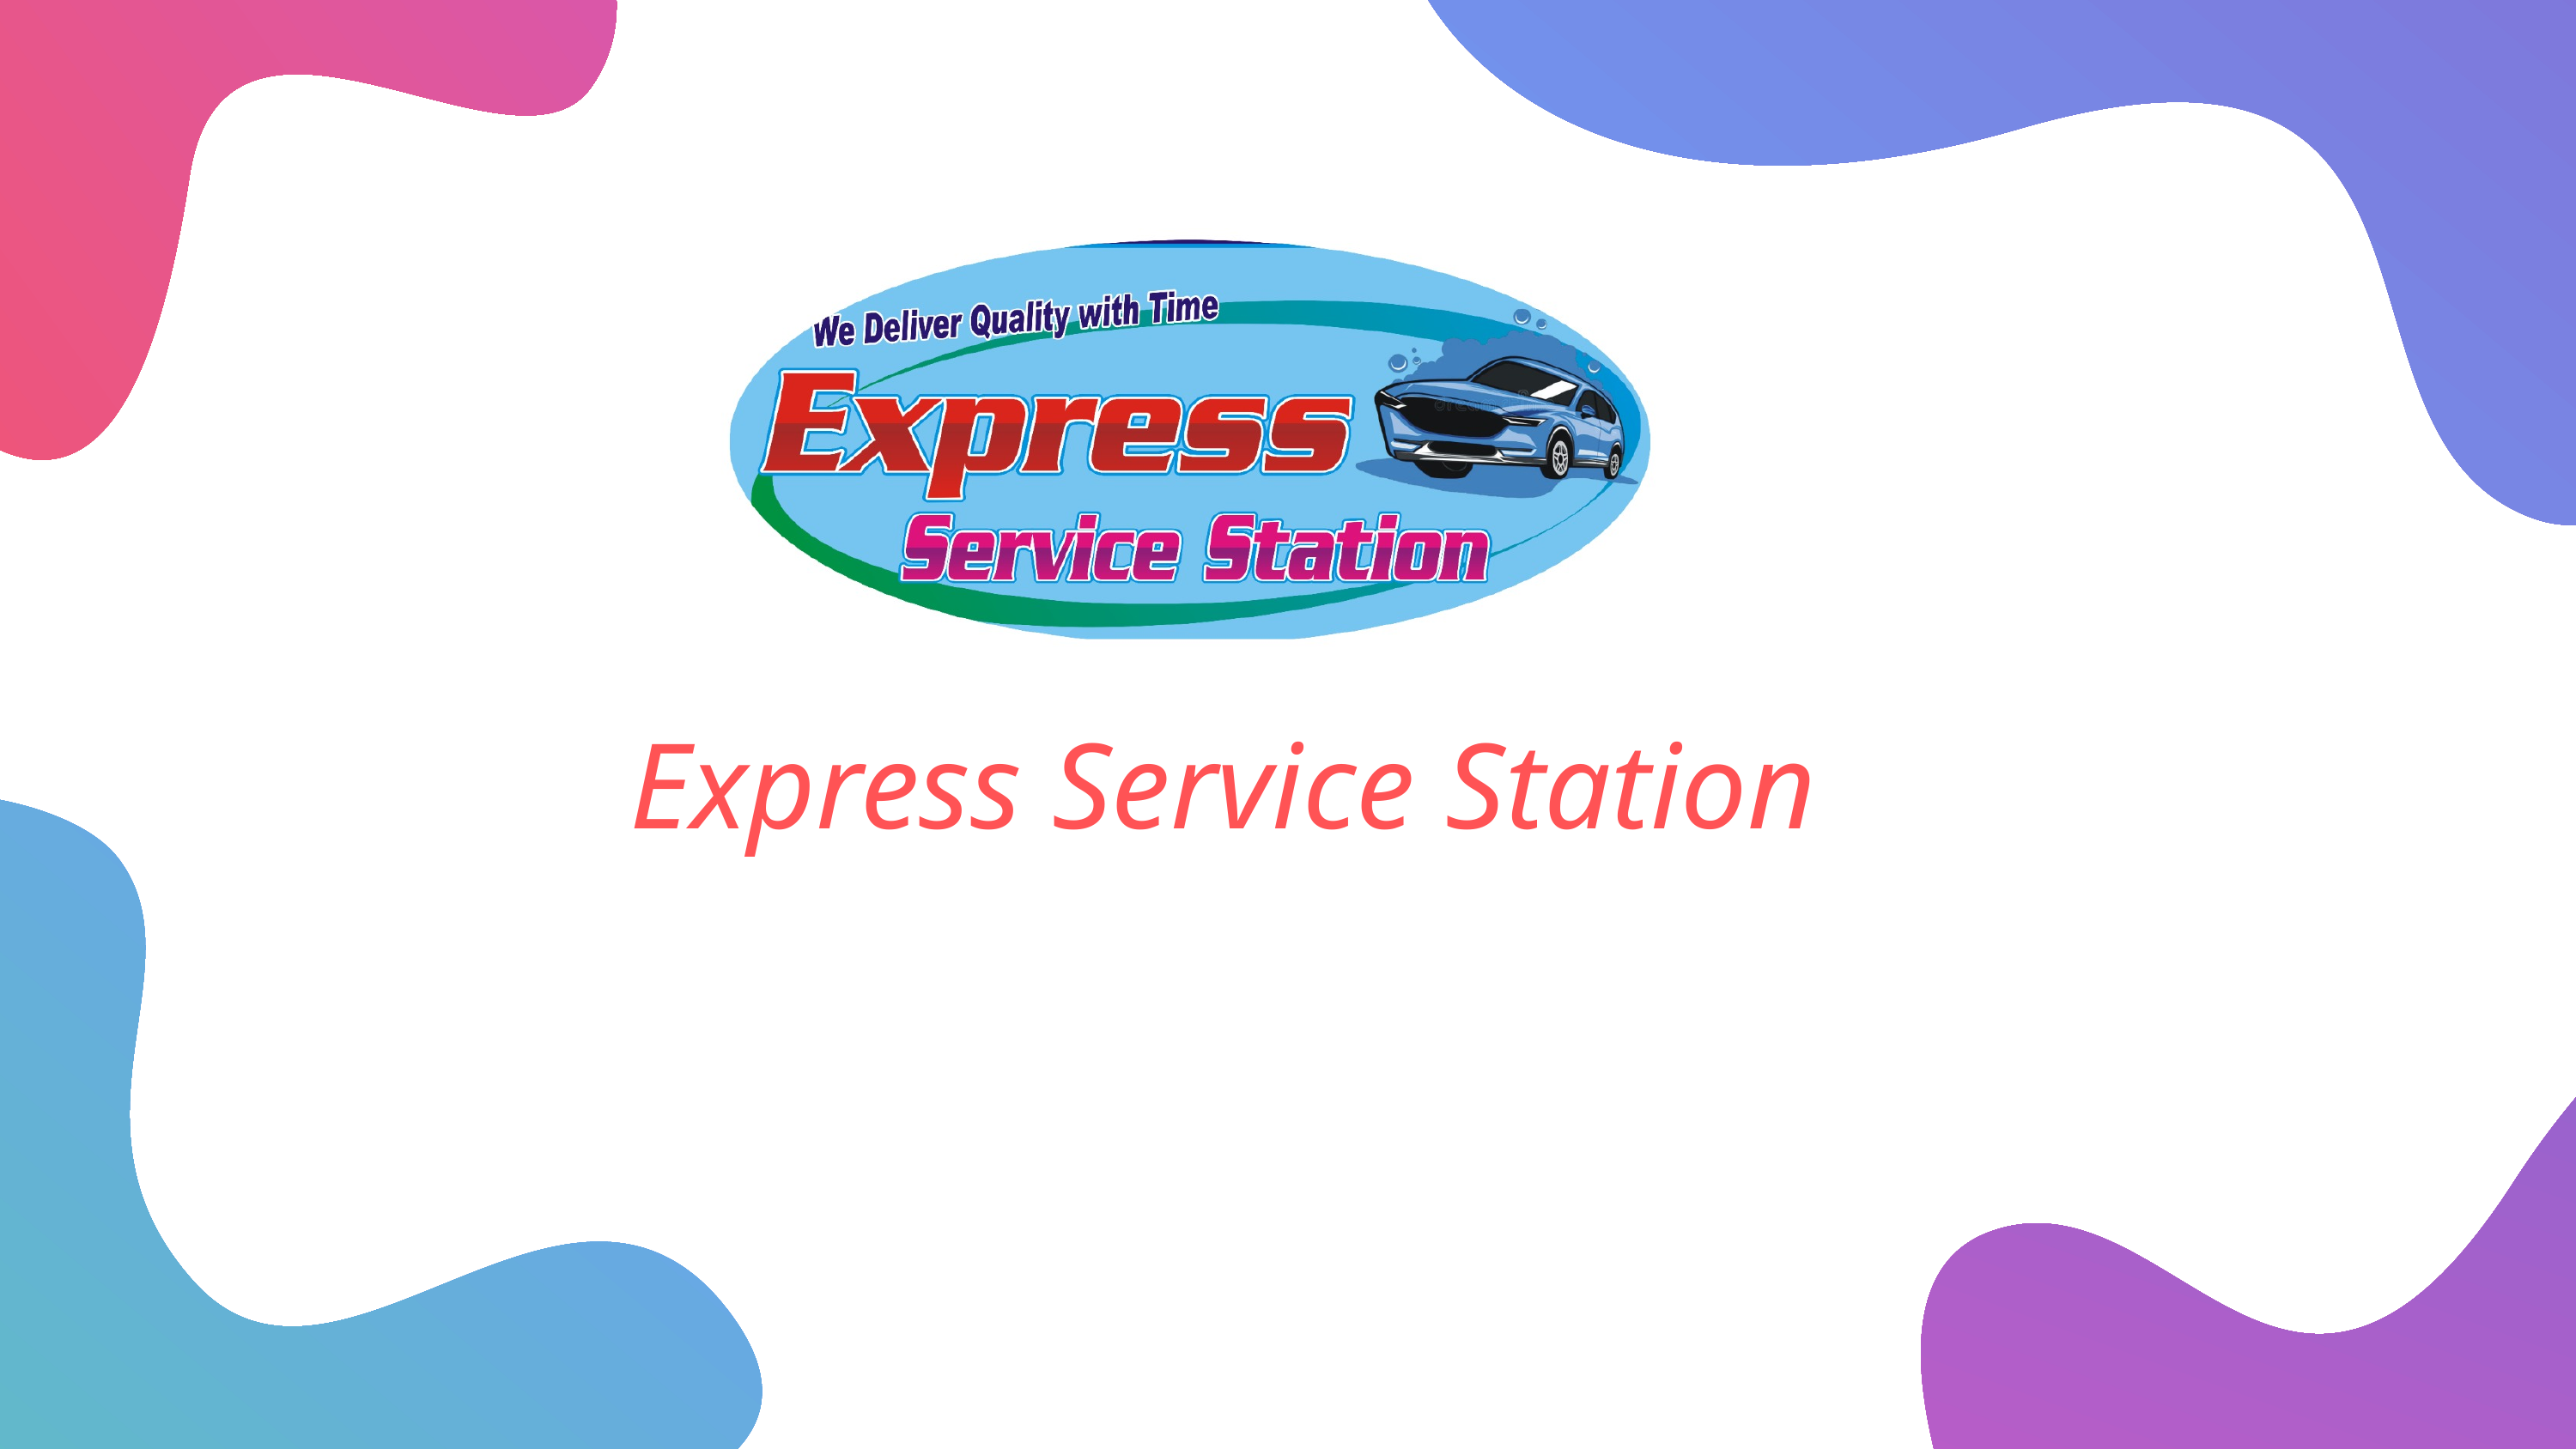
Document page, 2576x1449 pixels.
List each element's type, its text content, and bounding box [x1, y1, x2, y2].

text_box [0, 798, 763, 1449]
text_box [0, 0, 618, 461]
text_box [1427, 0, 2576, 526]
picture [708, 228, 1692, 669]
text_box [1920, 1095, 2576, 1449]
text_box Express Service Station [494, 704, 1953, 858]
